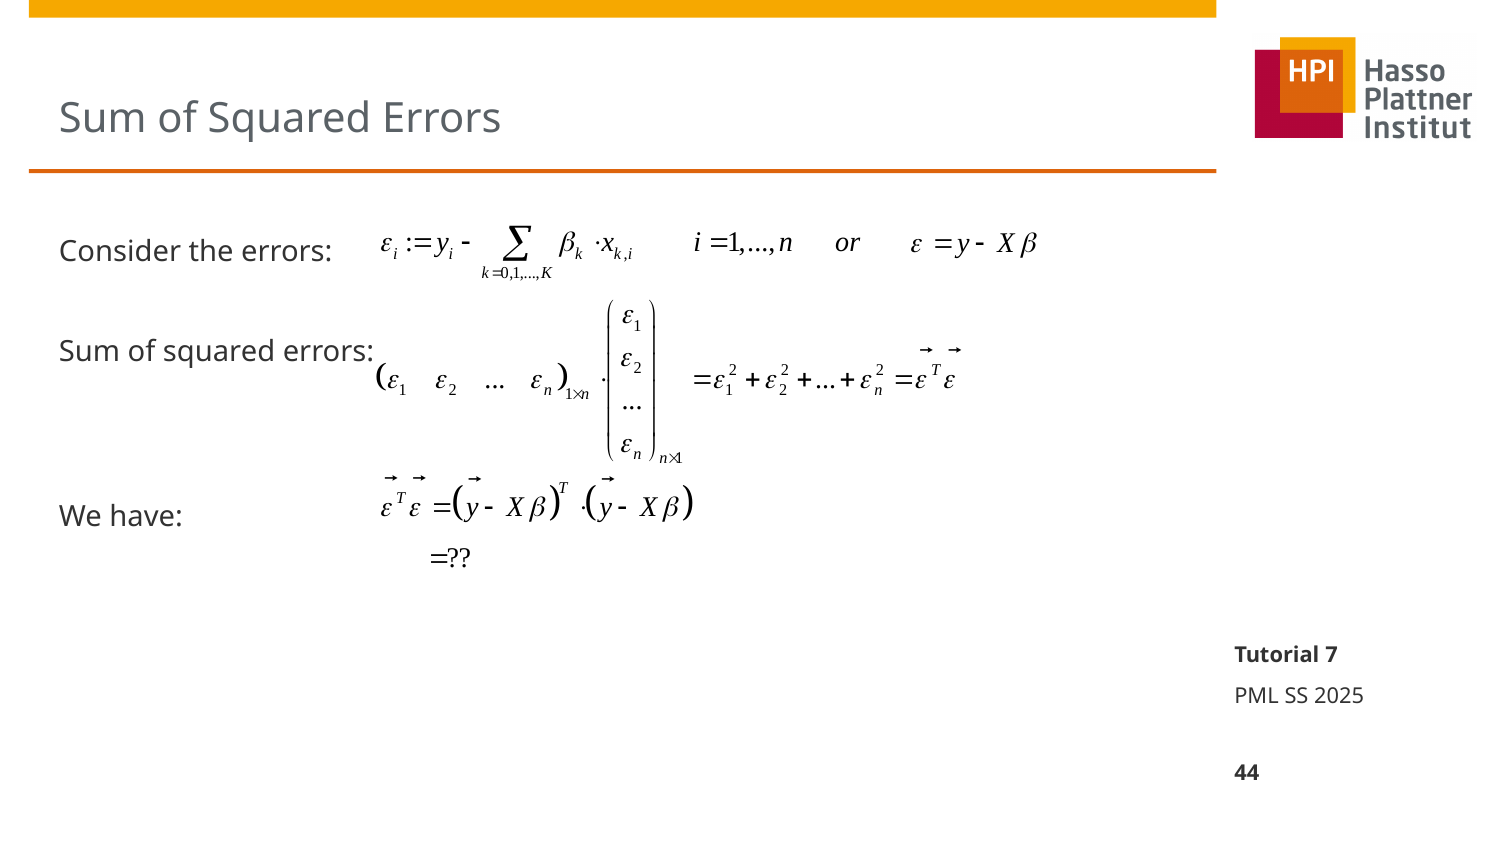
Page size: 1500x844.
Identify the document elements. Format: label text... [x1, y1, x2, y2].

footer Tutorial 7 [1216, 584, 1471, 670]
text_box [371, 292, 966, 470]
slide_number 44 [1216, 758, 1471, 788]
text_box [375, 475, 698, 581]
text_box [905, 219, 1045, 265]
list Consider the errors: Sum of squared errors: We have: [58, 203, 1187, 788]
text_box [375, 220, 869, 288]
title Sum of Squared Errors [58, 17, 1187, 170]
slide_number PML SS 2025 [1216, 681, 1471, 758]
picture [1252, 33, 1477, 142]
